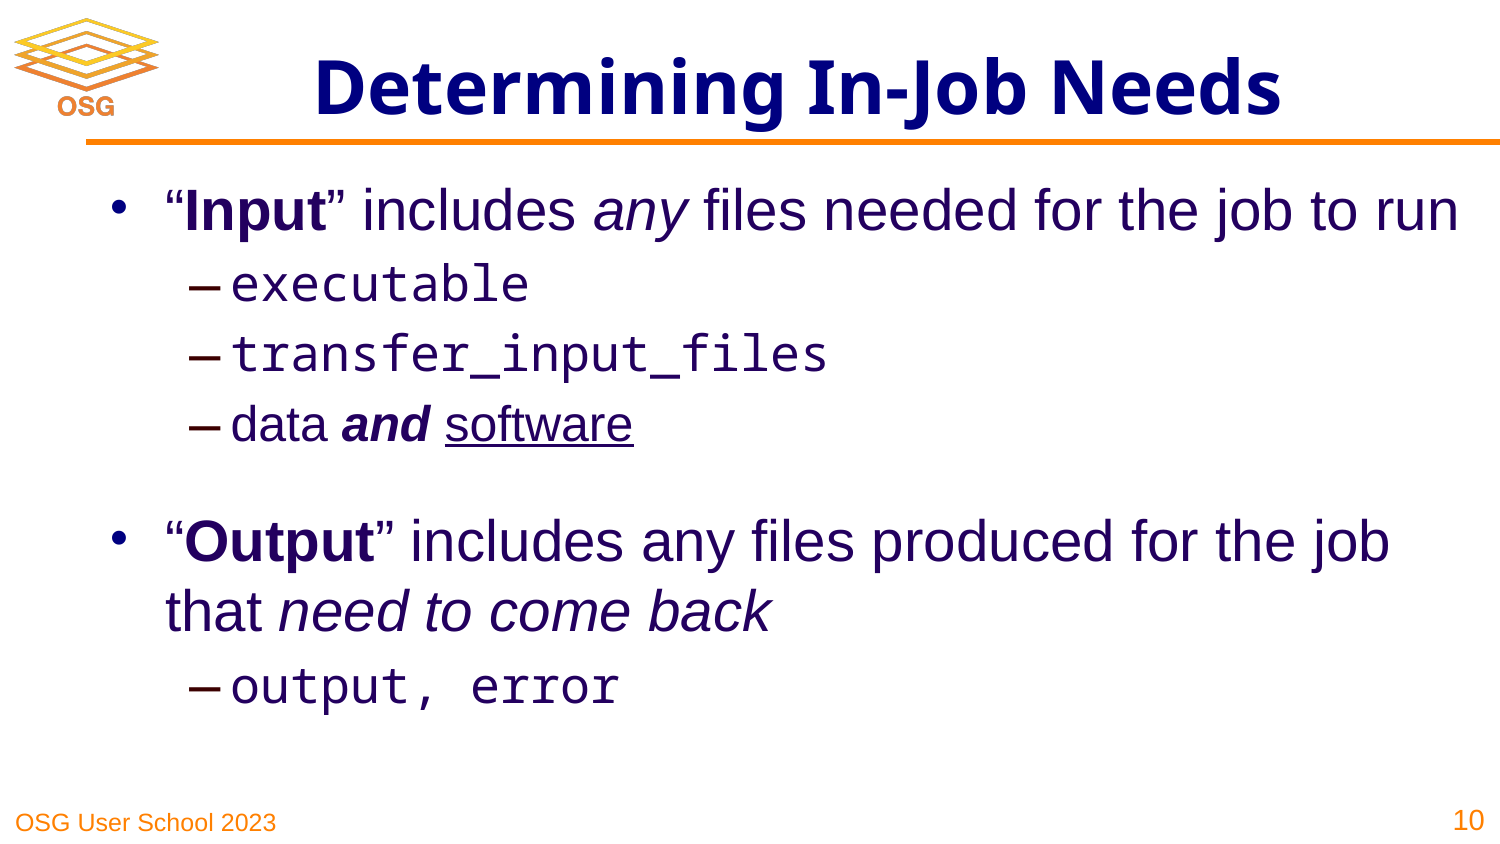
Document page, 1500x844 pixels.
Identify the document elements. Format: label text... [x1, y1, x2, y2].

picture [14, 18, 159, 116]
list “Input” includes any files needed for the job to run executable transfer_input_files data and software “Output” includes any files produced for the job that need to come back output, error [93, 164, 1480, 741]
slide_number ‹#› [1431, 787, 1500, 844]
title Determining In-Job Needs [201, 14, 1394, 155]
